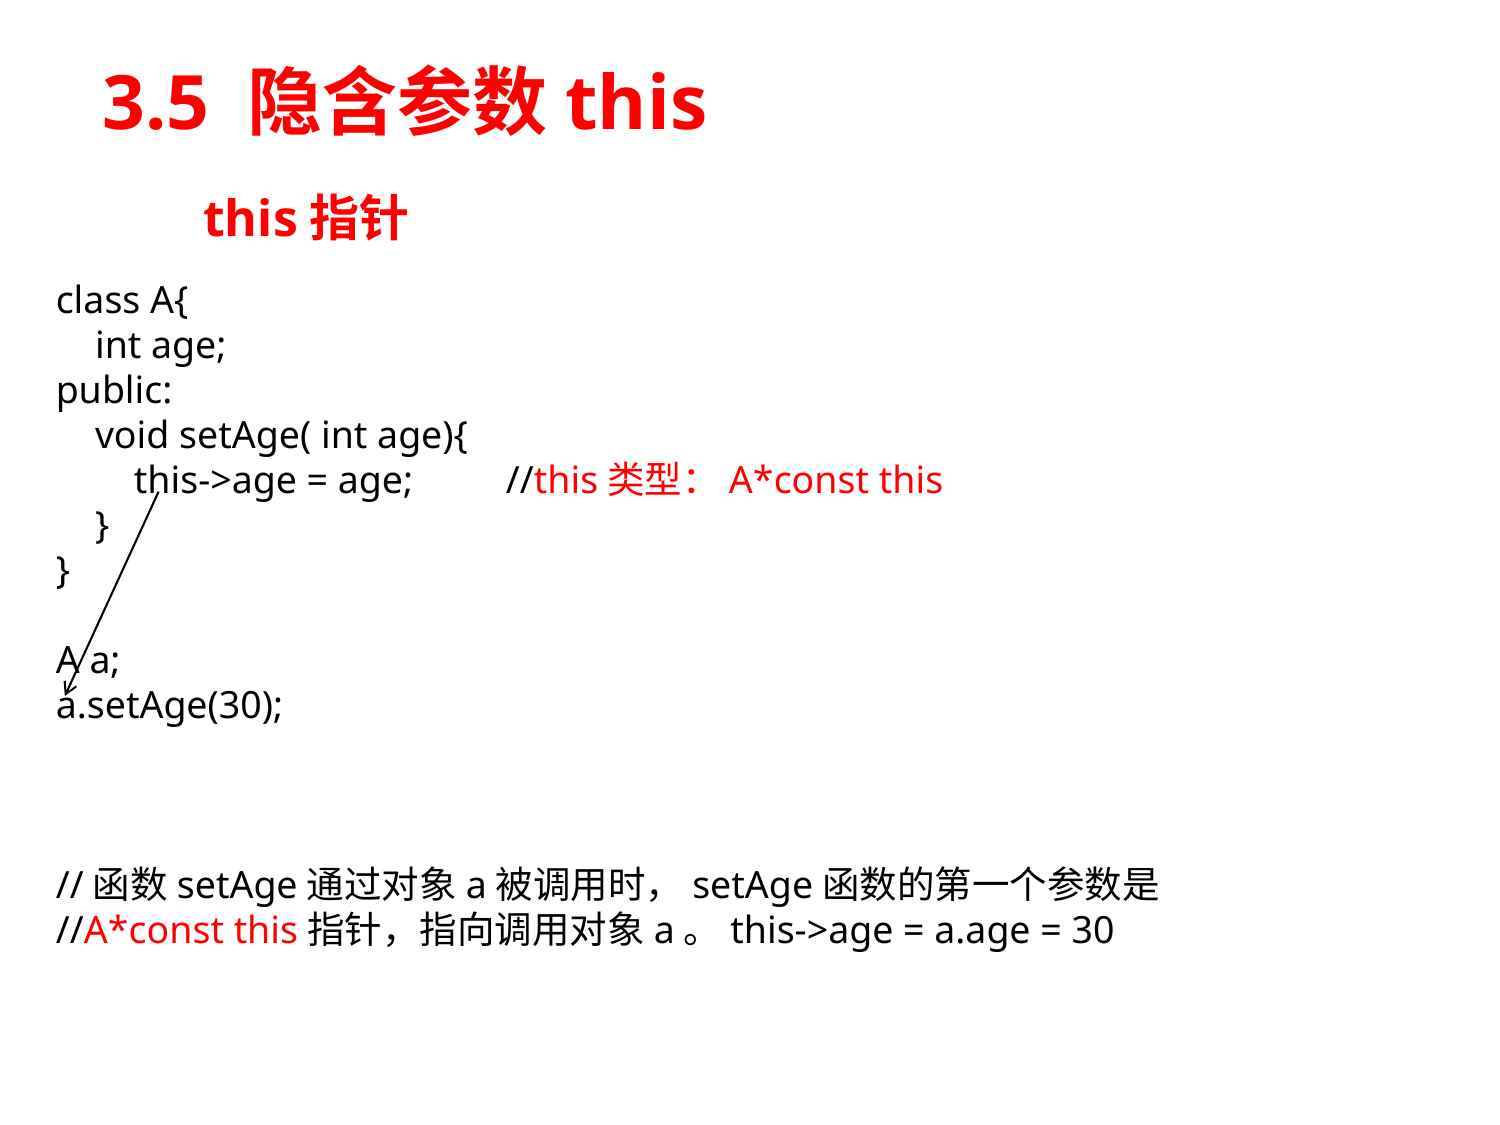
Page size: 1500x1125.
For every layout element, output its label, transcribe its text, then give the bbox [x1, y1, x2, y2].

text_box this指针 [38, 160, 1447, 268]
text_box [64, 491, 159, 697]
text_box class A{ int age; public: void setAge( int age){ this->age = age; //this类型：A*const this } } A a; a.setAge(30); //函数setAge通过对象a被调用时，setAge函数的第一个参数是 //A*const this指针，指向调用对象a。this->age = a.age = 30 [41, 269, 1459, 1004]
title 3.5 隐含参数this [87, 31, 1363, 160]
